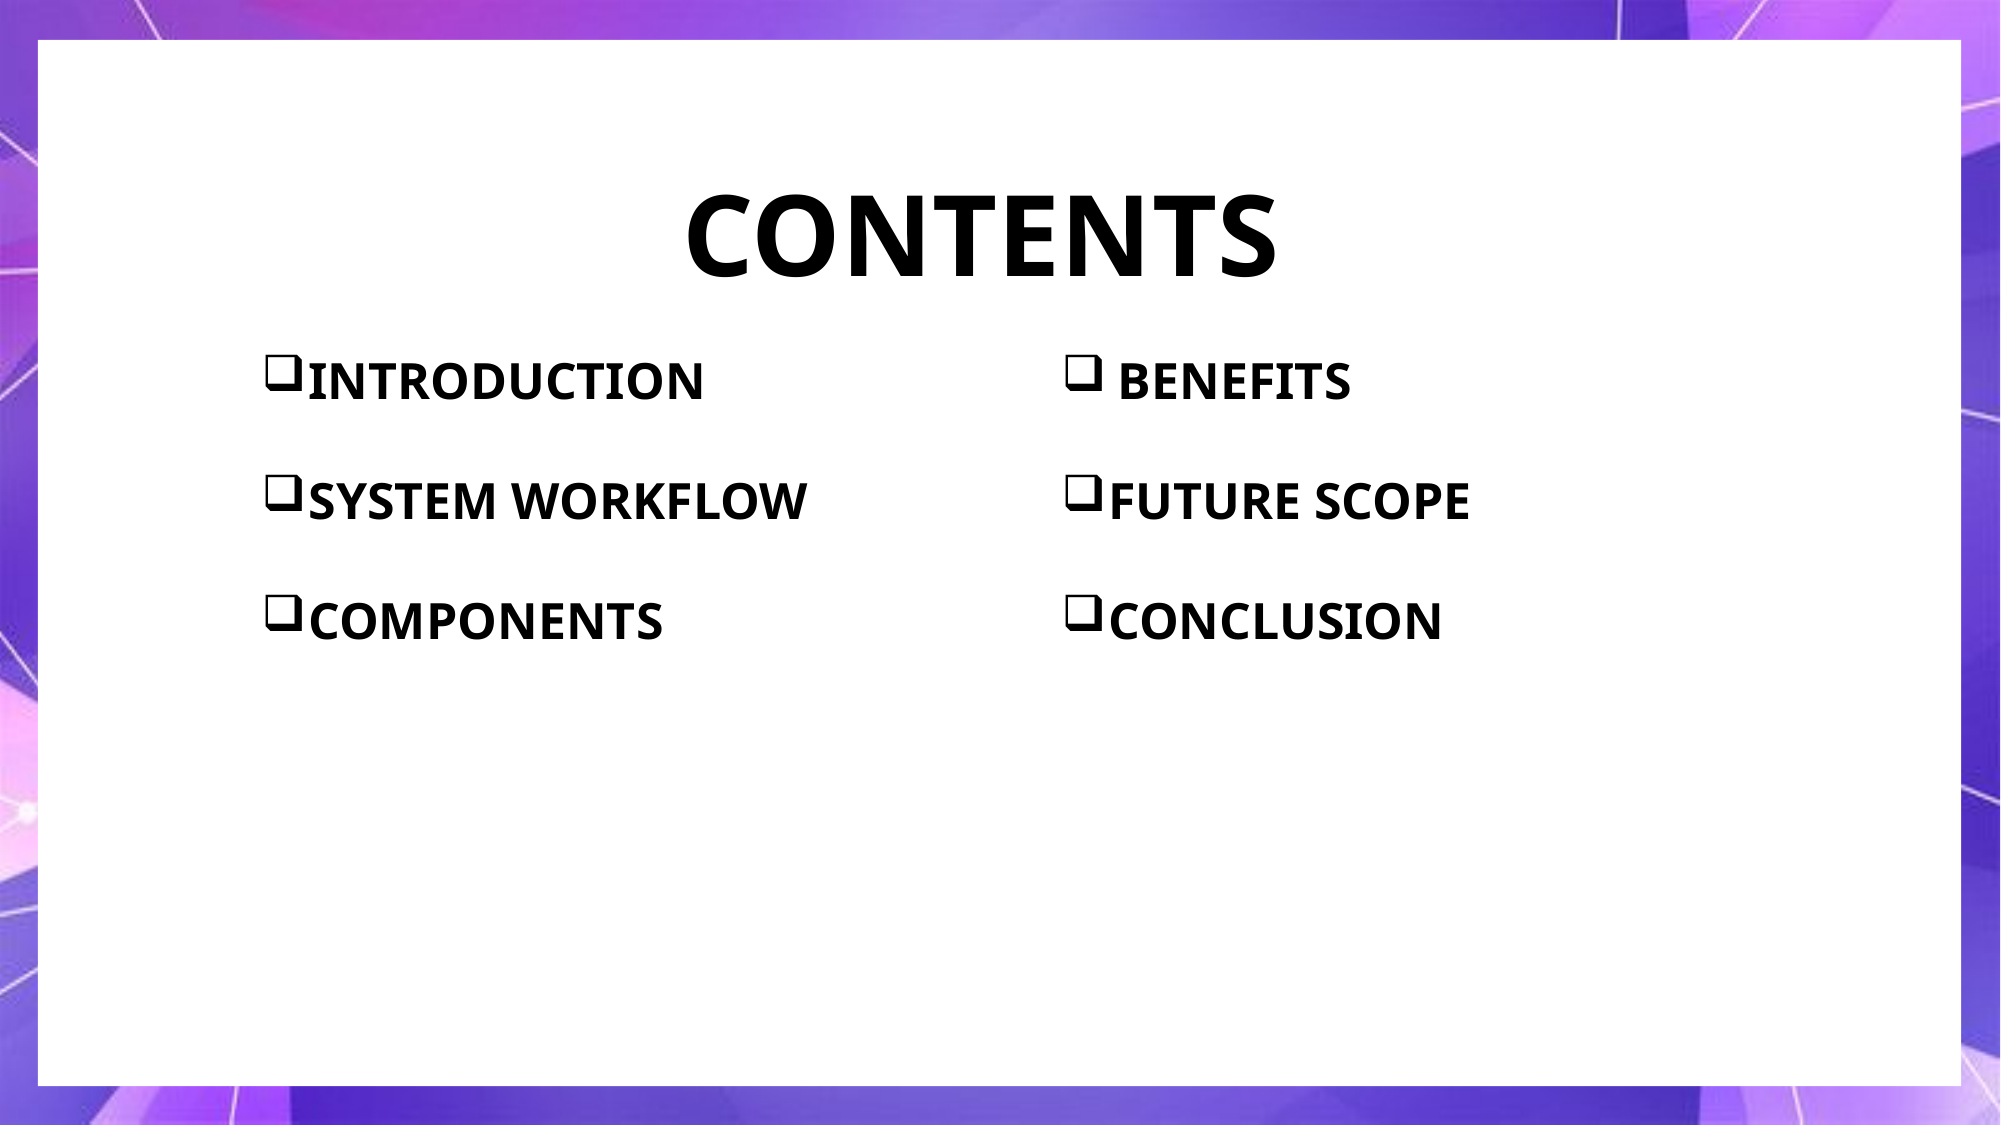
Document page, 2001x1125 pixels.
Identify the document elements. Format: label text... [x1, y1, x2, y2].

text_box INTRODUCTION SYSTEM WORKFLOW COMPONENTS [246, 342, 927, 852]
picture [0, 0, 2001, 1125]
text_box CONTENTS [579, 156, 1400, 306]
text_box BENEFITS FUTURE SCOPE CONCLUSION [1046, 342, 1754, 657]
